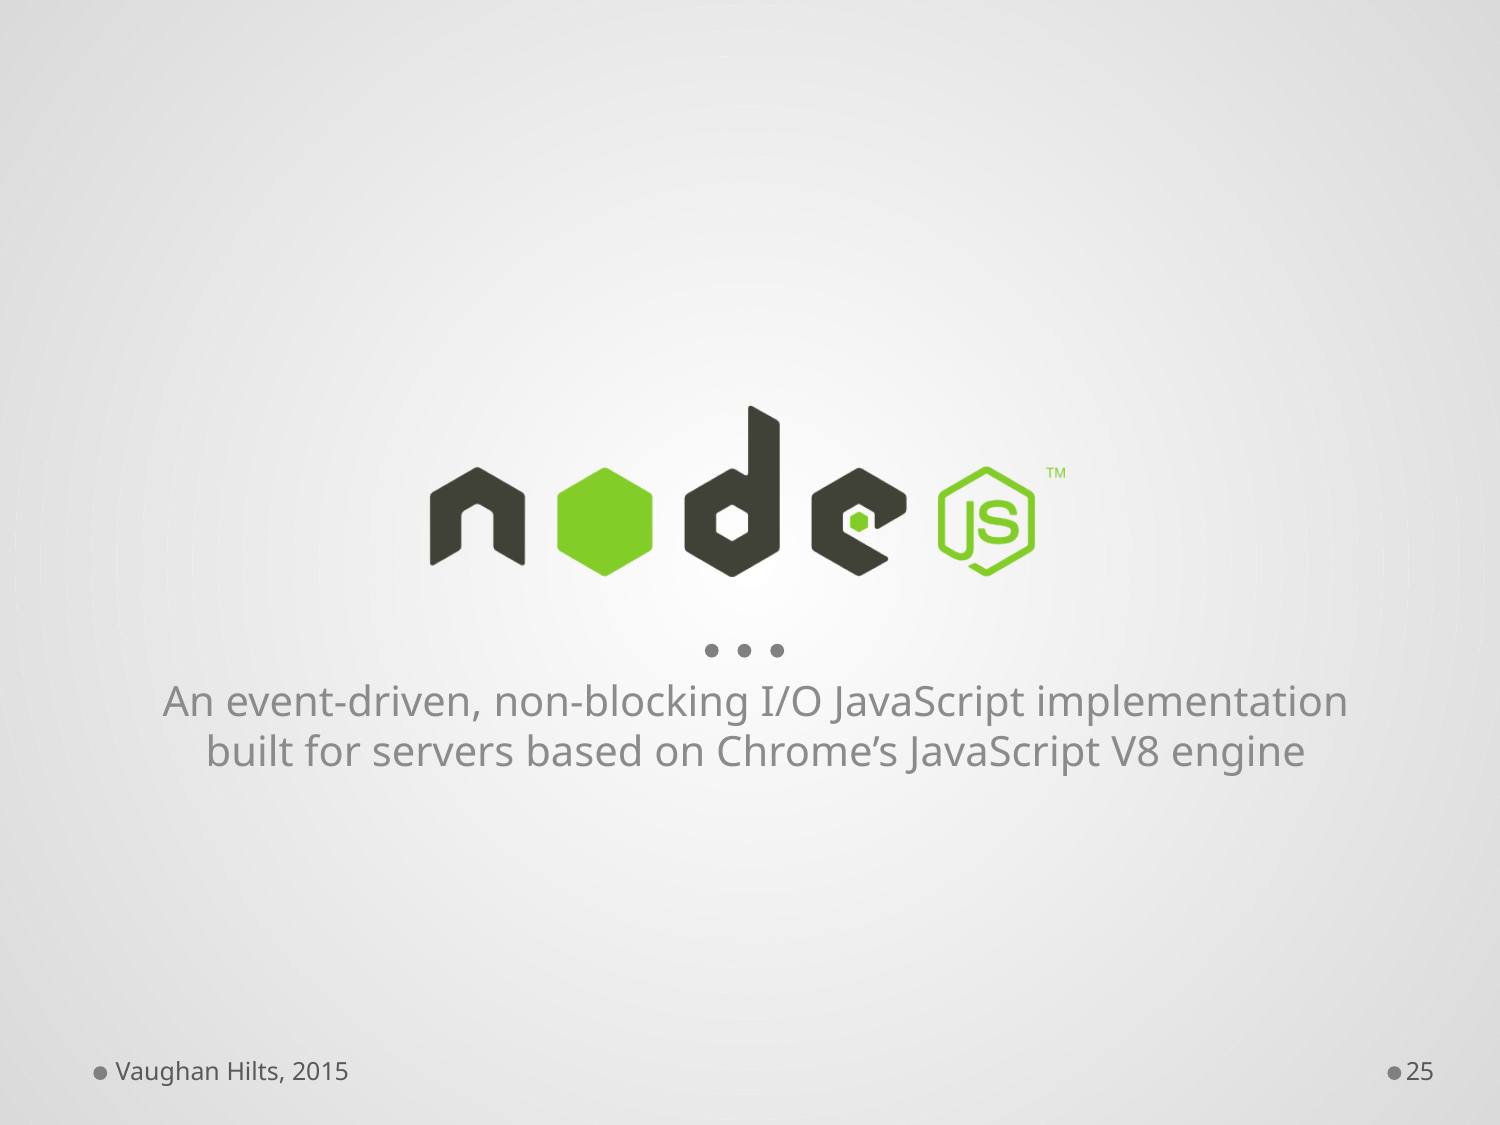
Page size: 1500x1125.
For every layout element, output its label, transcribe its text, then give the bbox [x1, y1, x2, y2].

picture [412, 325, 1076, 658]
slide_number 25 [1401, 1042, 1494, 1103]
footer Vaughan Hilts, 2015 [108, 1042, 576, 1103]
list An event-driven, non-blocking I/O JavaScript implementation built for servers based on Chrome’s JavaScript V8 engine [118, 667, 1394, 854]
